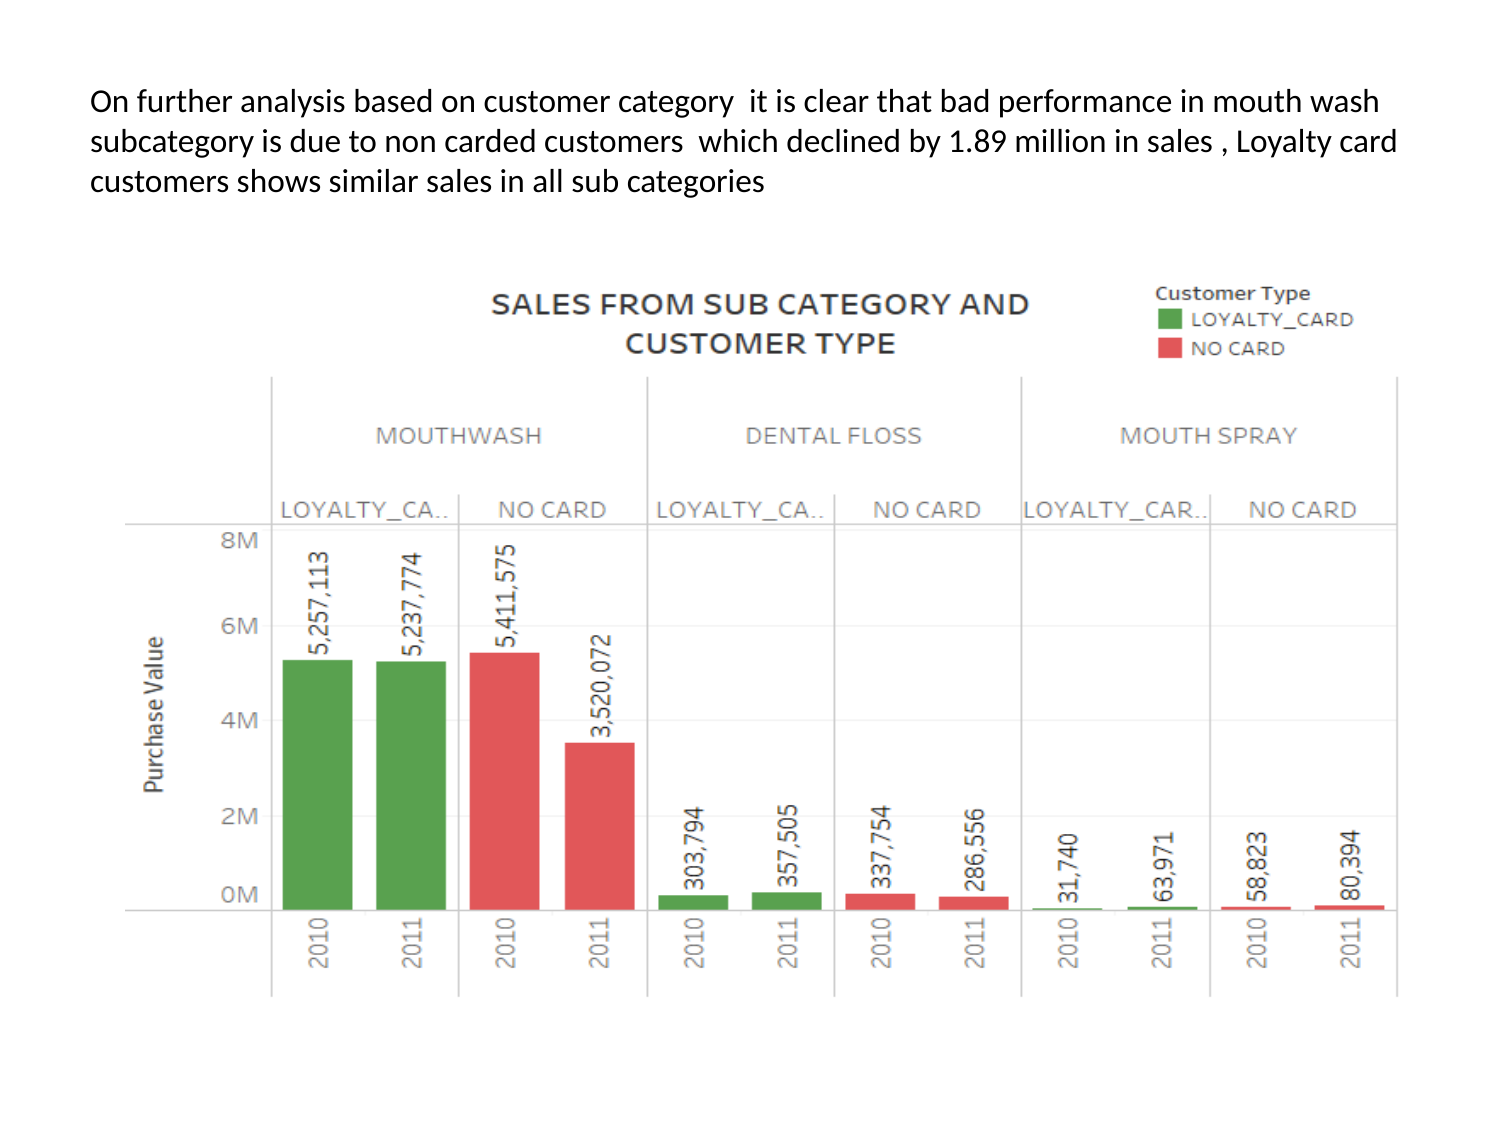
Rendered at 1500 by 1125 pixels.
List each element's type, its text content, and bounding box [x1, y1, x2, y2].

title On further analysis based on customer category it is clear that bad performance in mouth wash subcategory is due to non carded customers which declined by 1.89 million in sales , Loyalty card customers shows similar sales in all sub categories [75, 45, 1425, 233]
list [124, 274, 1401, 1001]
